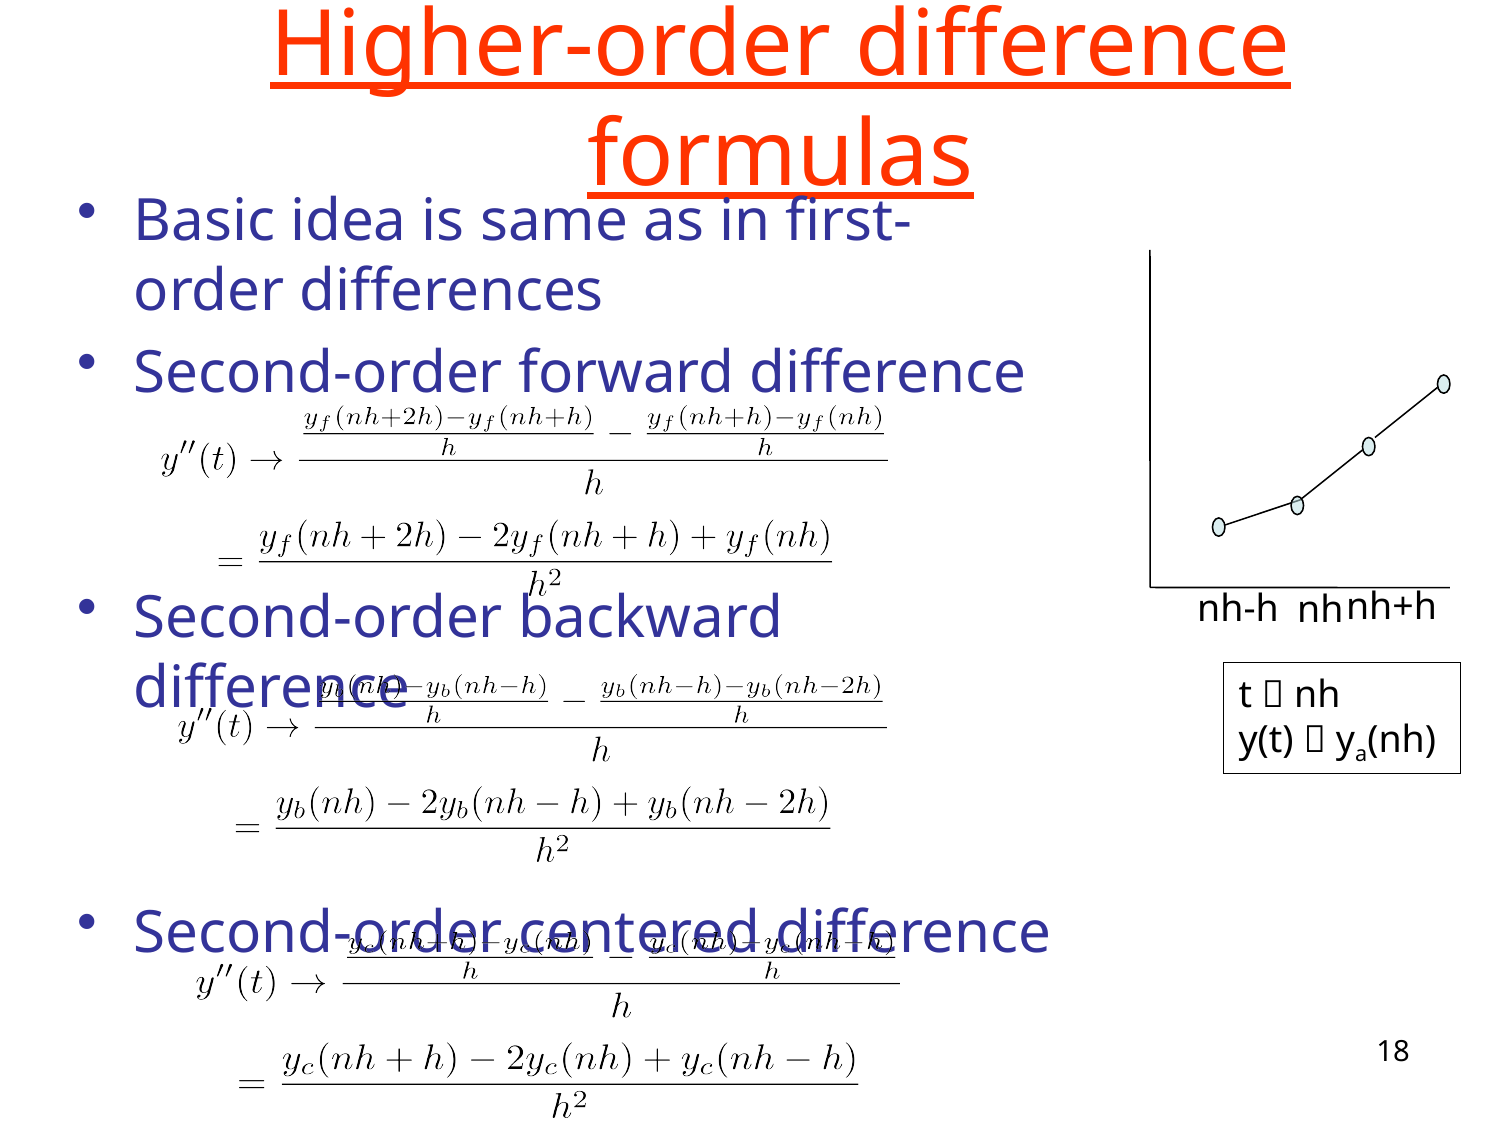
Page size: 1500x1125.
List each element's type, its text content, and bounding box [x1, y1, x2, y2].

list [75, 918, 738, 1005]
picture [161, 405, 888, 596]
list Basic idea is same as in first-order differences Second-order forward difference Second-order backward difference Second-order centered difference [62, 174, 1075, 918]
picture [196, 930, 901, 1119]
text_box [1437, 374, 1450, 394]
text_box nh-h [1182, 577, 1282, 637]
text_box [1212, 517, 1225, 537]
text_box [1362, 437, 1375, 456]
text_box [1291, 496, 1304, 515]
slide_number 18 [1074, 1024, 1426, 1103]
text_box t  nh y(t)  ya(nh) [1223, 662, 1461, 774]
picture [178, 674, 887, 863]
text_box nh+h [1331, 574, 1452, 635]
text_box nh [1282, 577, 1359, 637]
title Higher-order difference formulas [75, 0, 1486, 188]
